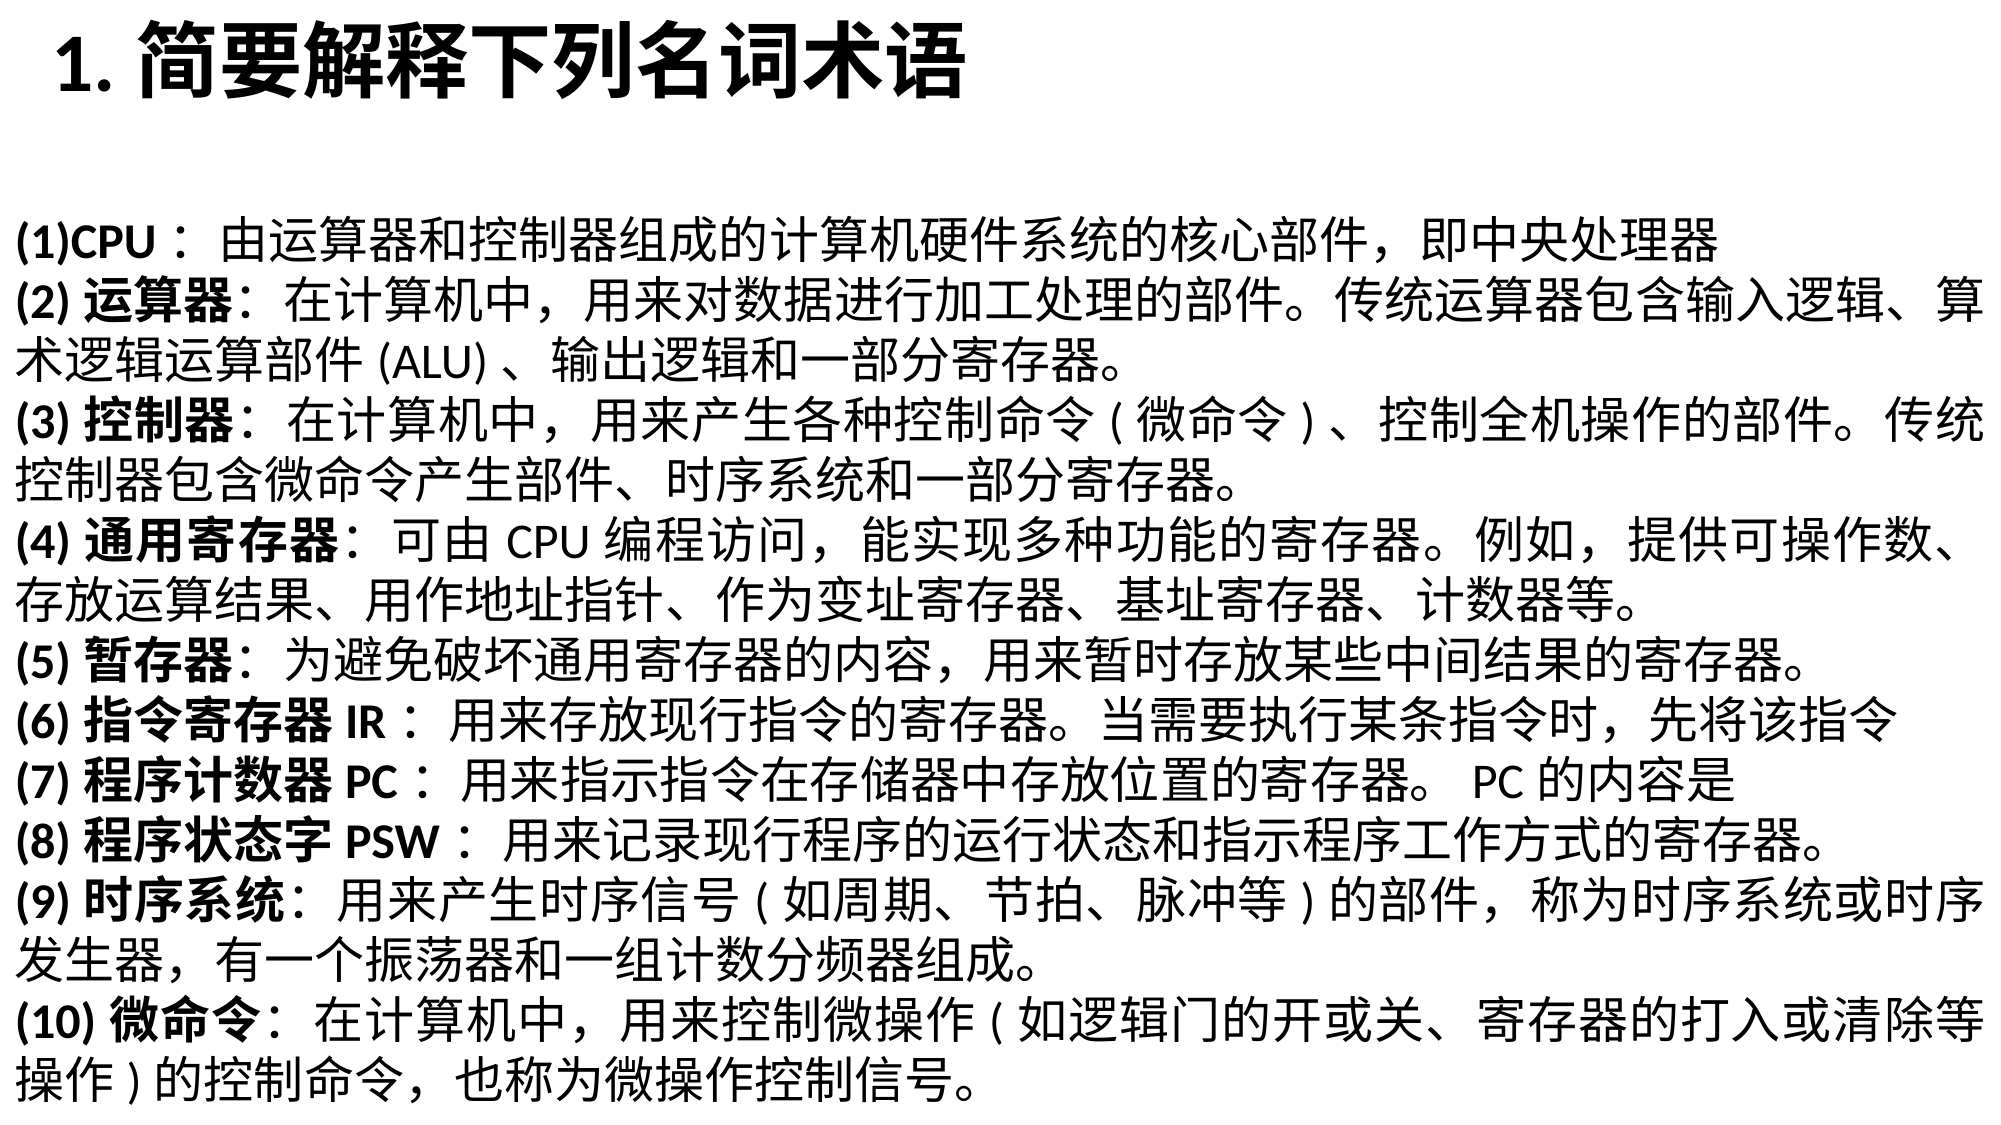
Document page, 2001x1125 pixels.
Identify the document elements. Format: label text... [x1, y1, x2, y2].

text_box (1)CPU：由运算器和控制器组成的计算机硬件系统的核心部件，即中央处理器 (2)运算器：在计算机中，用来对数据进行加工处理的部件。传统运算器包含输入逻辑、算术逻辑运算部件(ALU)、输出逻辑和一部分寄存器。 (3)控制器：在计算机中，用来产生各种控制命令(微命令)、控制全机操作的部件。传统控制器包含微命令产生部件、时序系统和一部分寄存器。 (4)通用寄存器：可由CPU编程访问，能实现多种功能的寄存器。例如，提供可操作数、存放运算结果、用作地址指针、作为变址寄存器、基址寄存器、计数器等。 (5)暂存器：为避免破坏通用寄存器的内容，用来暂时存放某些中间结果的寄存器。 (6)指令寄存器IR：用来存放现行指令的寄存器。当需要执行某条指令时，先将该指令 (7)程序计数器PC：用来指示指令在存储器中存放位置的寄存器。PC的内容是 (8)程序状态字PSW：用来记录现行程序的运行状态和指示程序工作方式的寄存器。 (9)时序系统：用来产生时序信号(如周期、节拍、脉冲等)的部件，称为时序系统或时序发生器，有一个振荡器和一组计数分频器组成。 (10)微命令：在计算机中，用来控制微操作(如逻辑门的开或关、寄存器的打入或清除等操作)的控制命令，也称为微操作控制信号。 [0, 201, 2000, 1116]
text_box 1.简要解释下列名词术语 [36, 0, 1003, 116]
